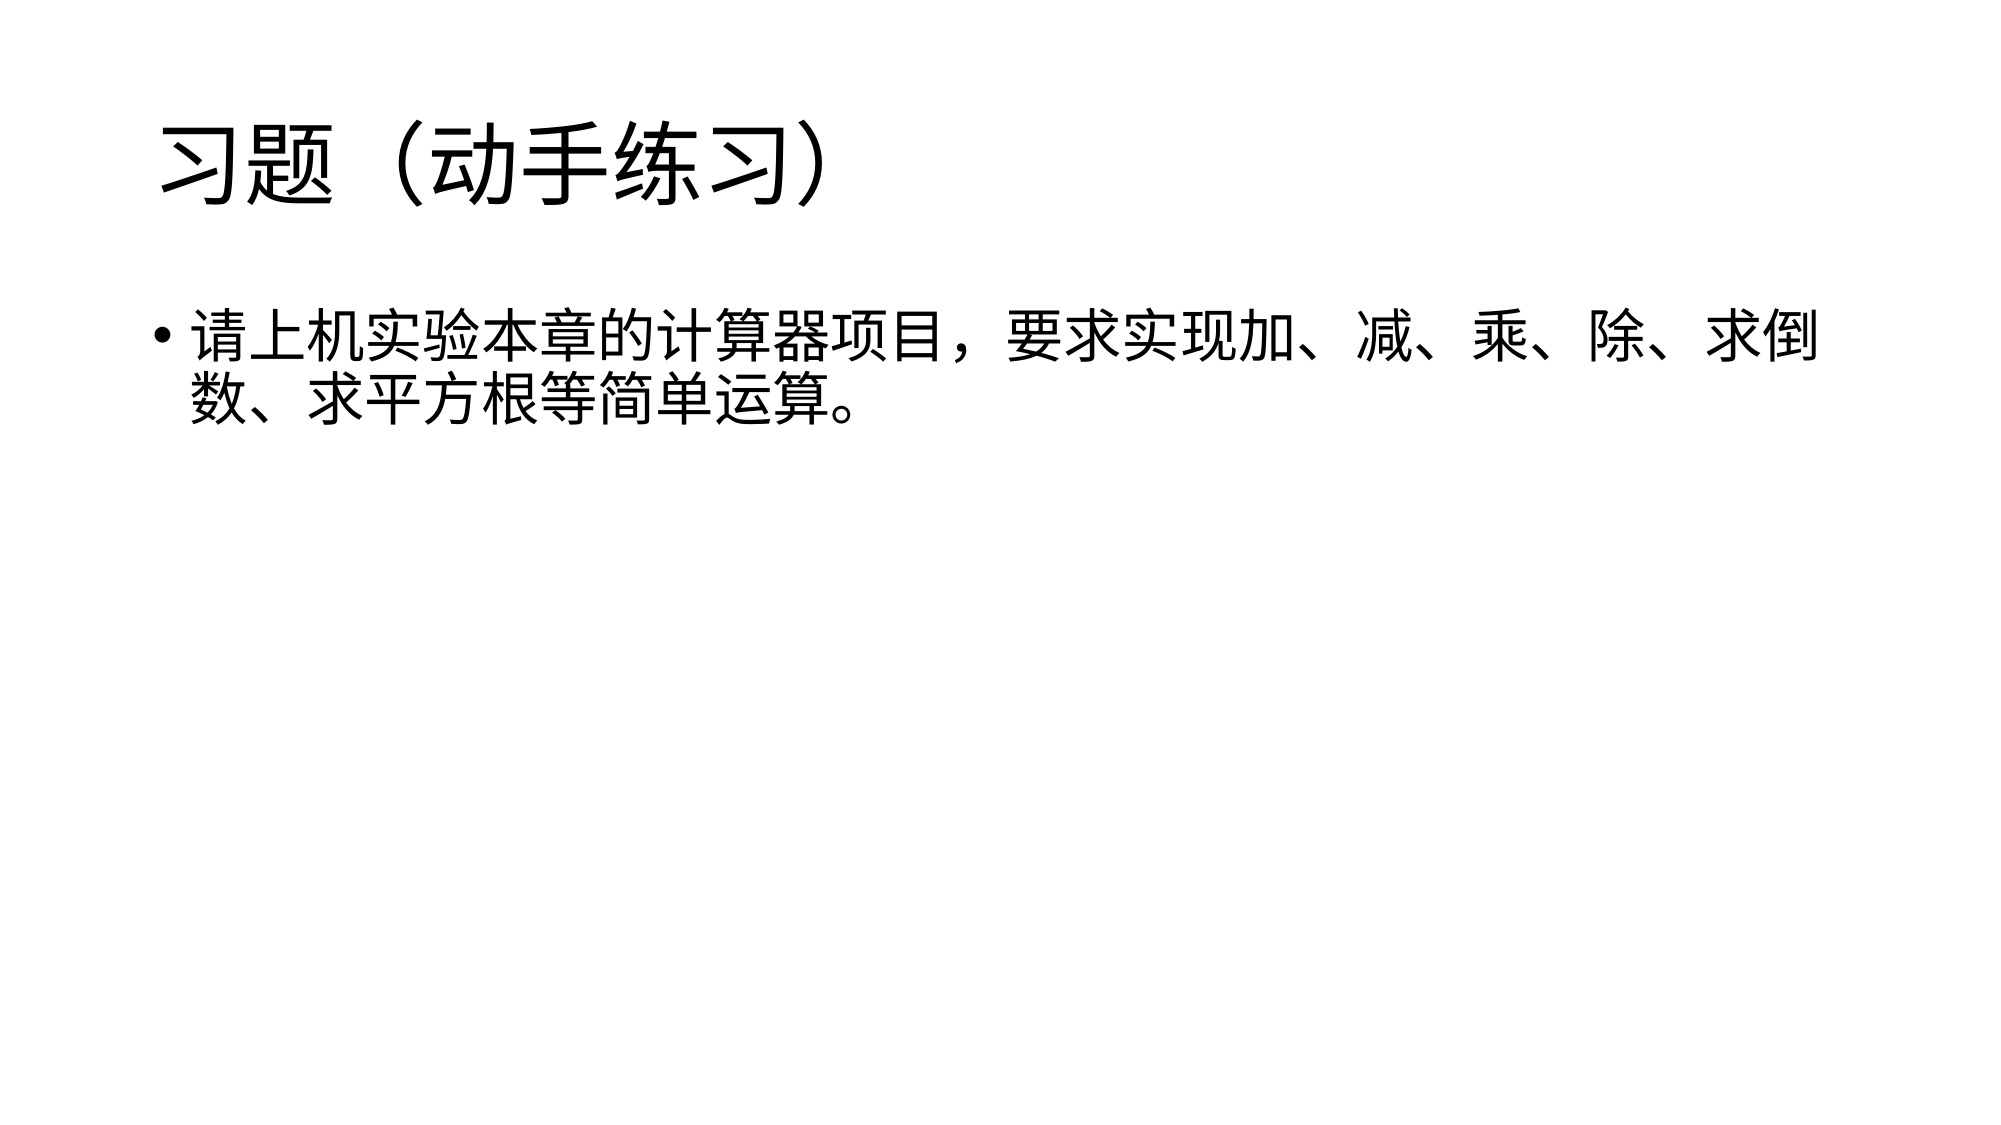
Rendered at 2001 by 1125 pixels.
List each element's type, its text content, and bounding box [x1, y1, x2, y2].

title 习题（动手练习） [137, 59, 1863, 278]
list 请上机实验本章的计算器项目，要求实现加、减、乘、除、求倒数、求平方根等简单运算。 [137, 299, 1863, 1014]
